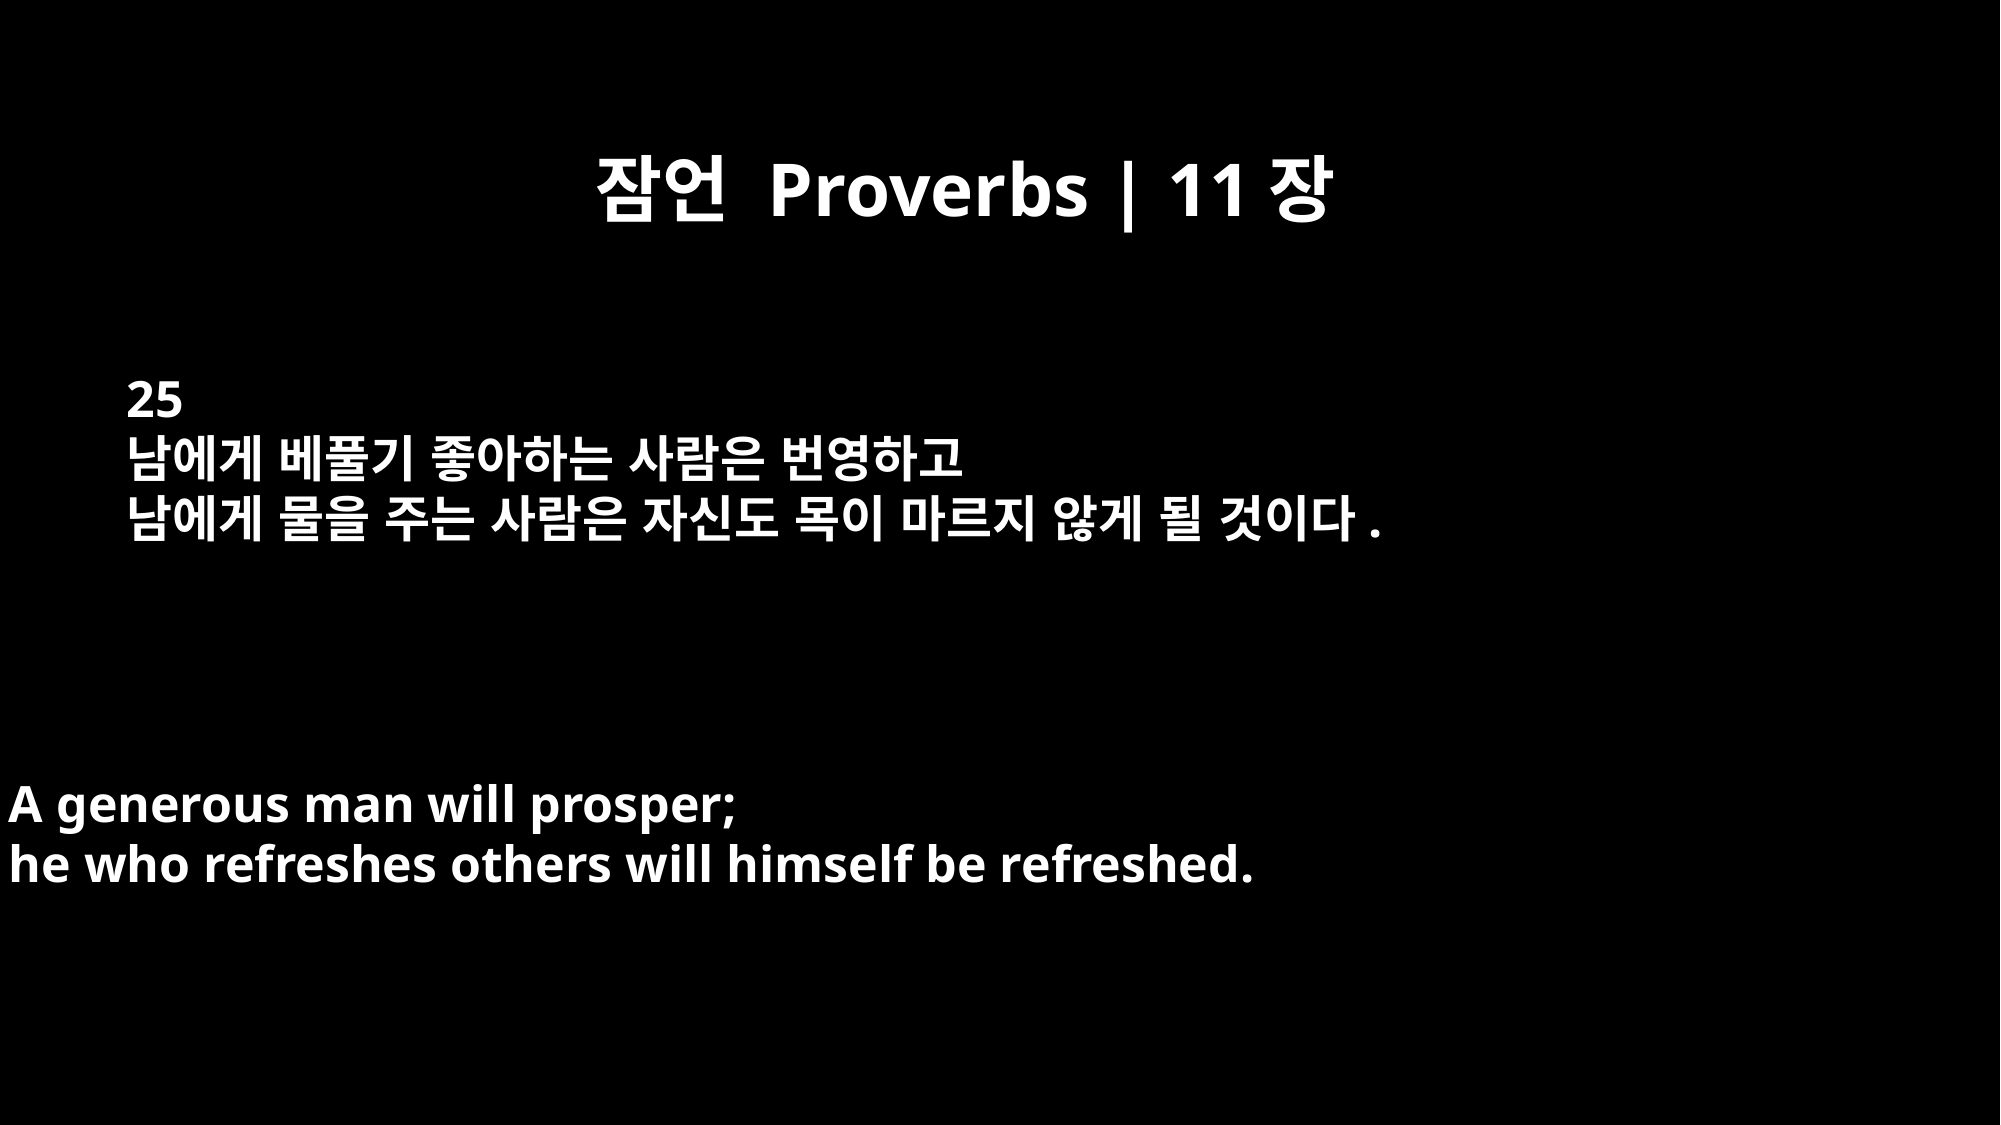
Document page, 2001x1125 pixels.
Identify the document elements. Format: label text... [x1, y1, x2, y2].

text_box A generous man will prosper; he who refreshes others will himself be refreshed. [0, 764, 1270, 900]
text_box 25 남에게 베풀기 좋아하는 사람은 번영하고 남에게 물을 주는 사람은 자신도 목이 마르지 않게 될 것이다. [112, 359, 1399, 555]
text_box 잠언 Proverbs | 11장 [580, 136, 1352, 239]
